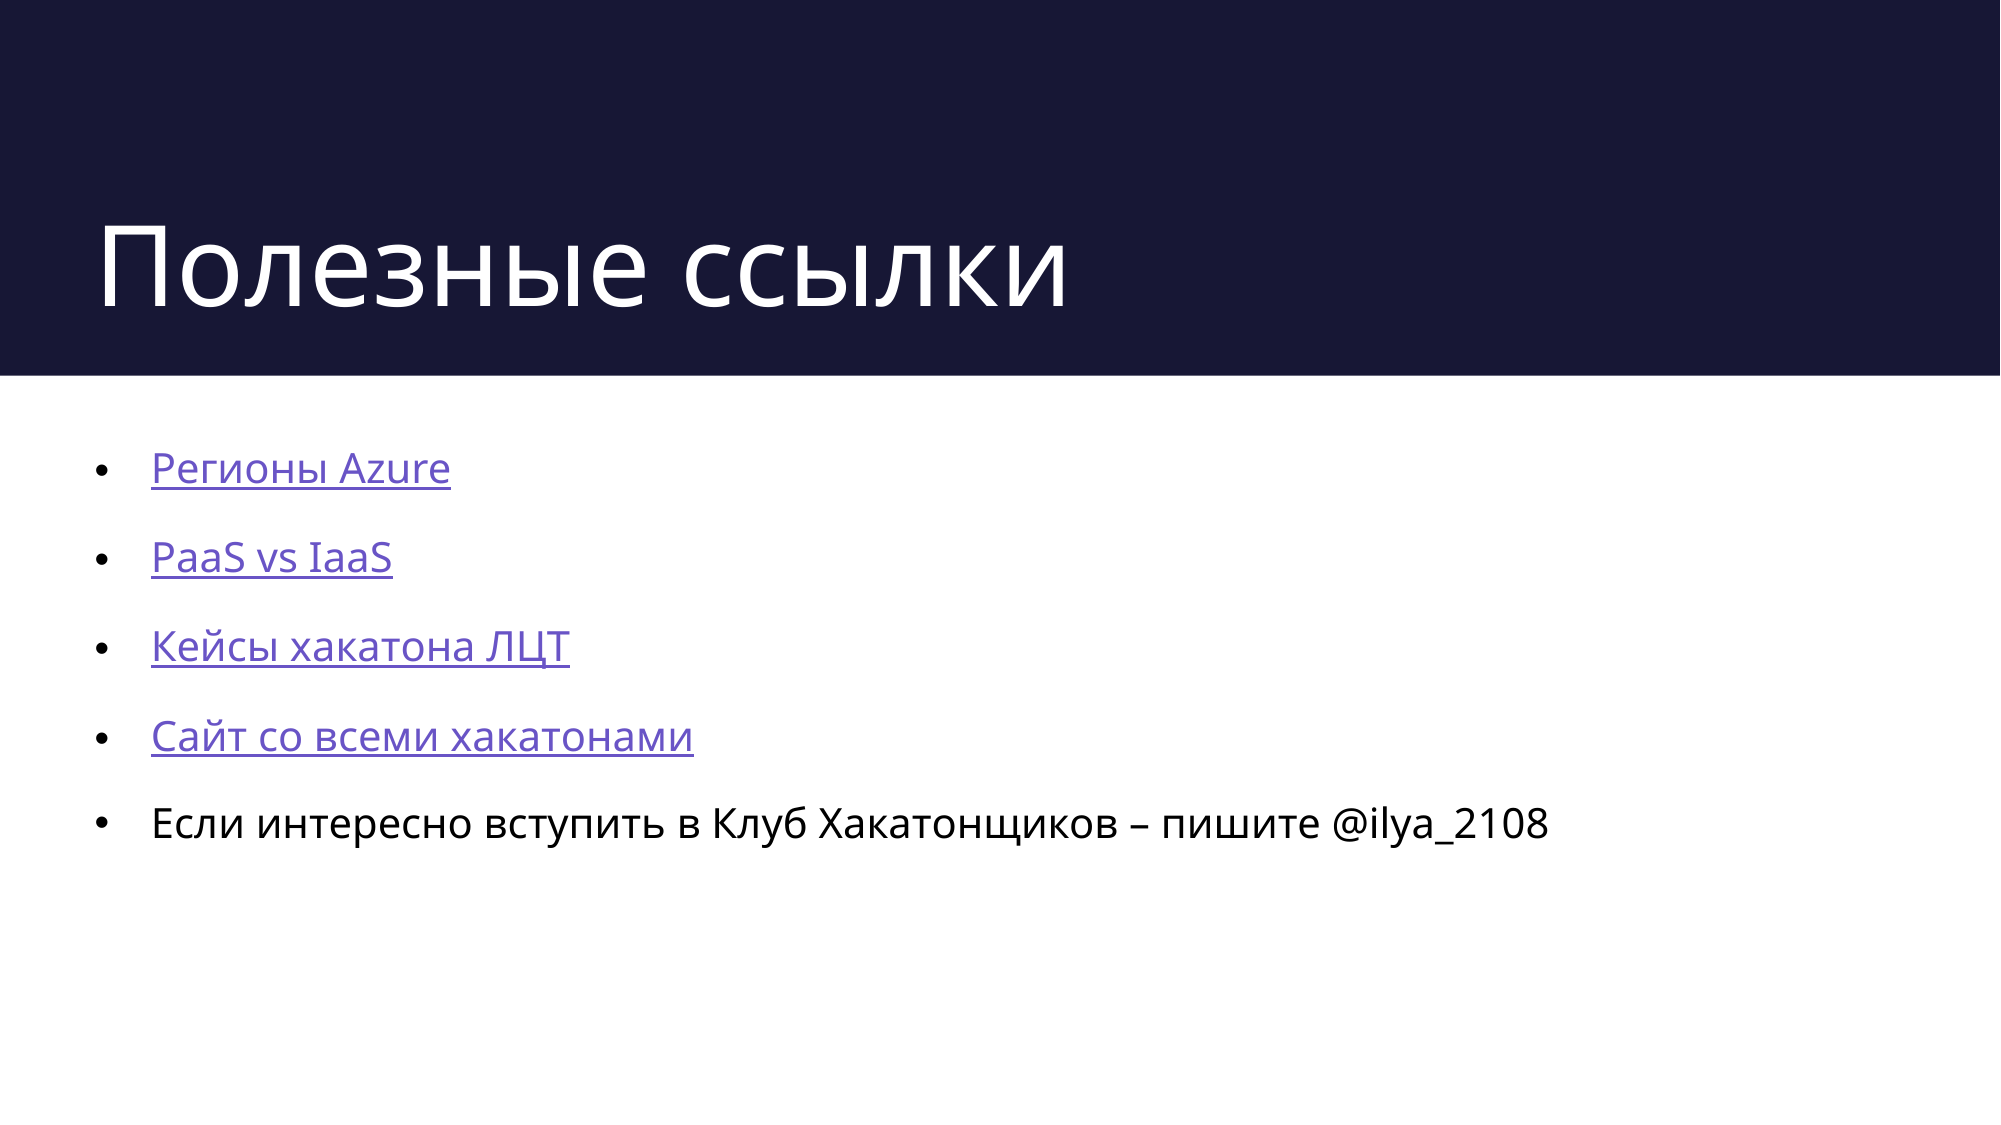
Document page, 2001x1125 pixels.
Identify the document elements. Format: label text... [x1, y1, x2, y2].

title Полезные ссылки [79, 59, 1863, 337]
list Регионы Azure PaaS vs IaaS Кейсы хакатона ЛЦТ Сайт со всеми хакатонами Если интересно вступить в Клуб Хакатонщиков – пишите @ilya_2108 [79, 422, 1863, 1014]
